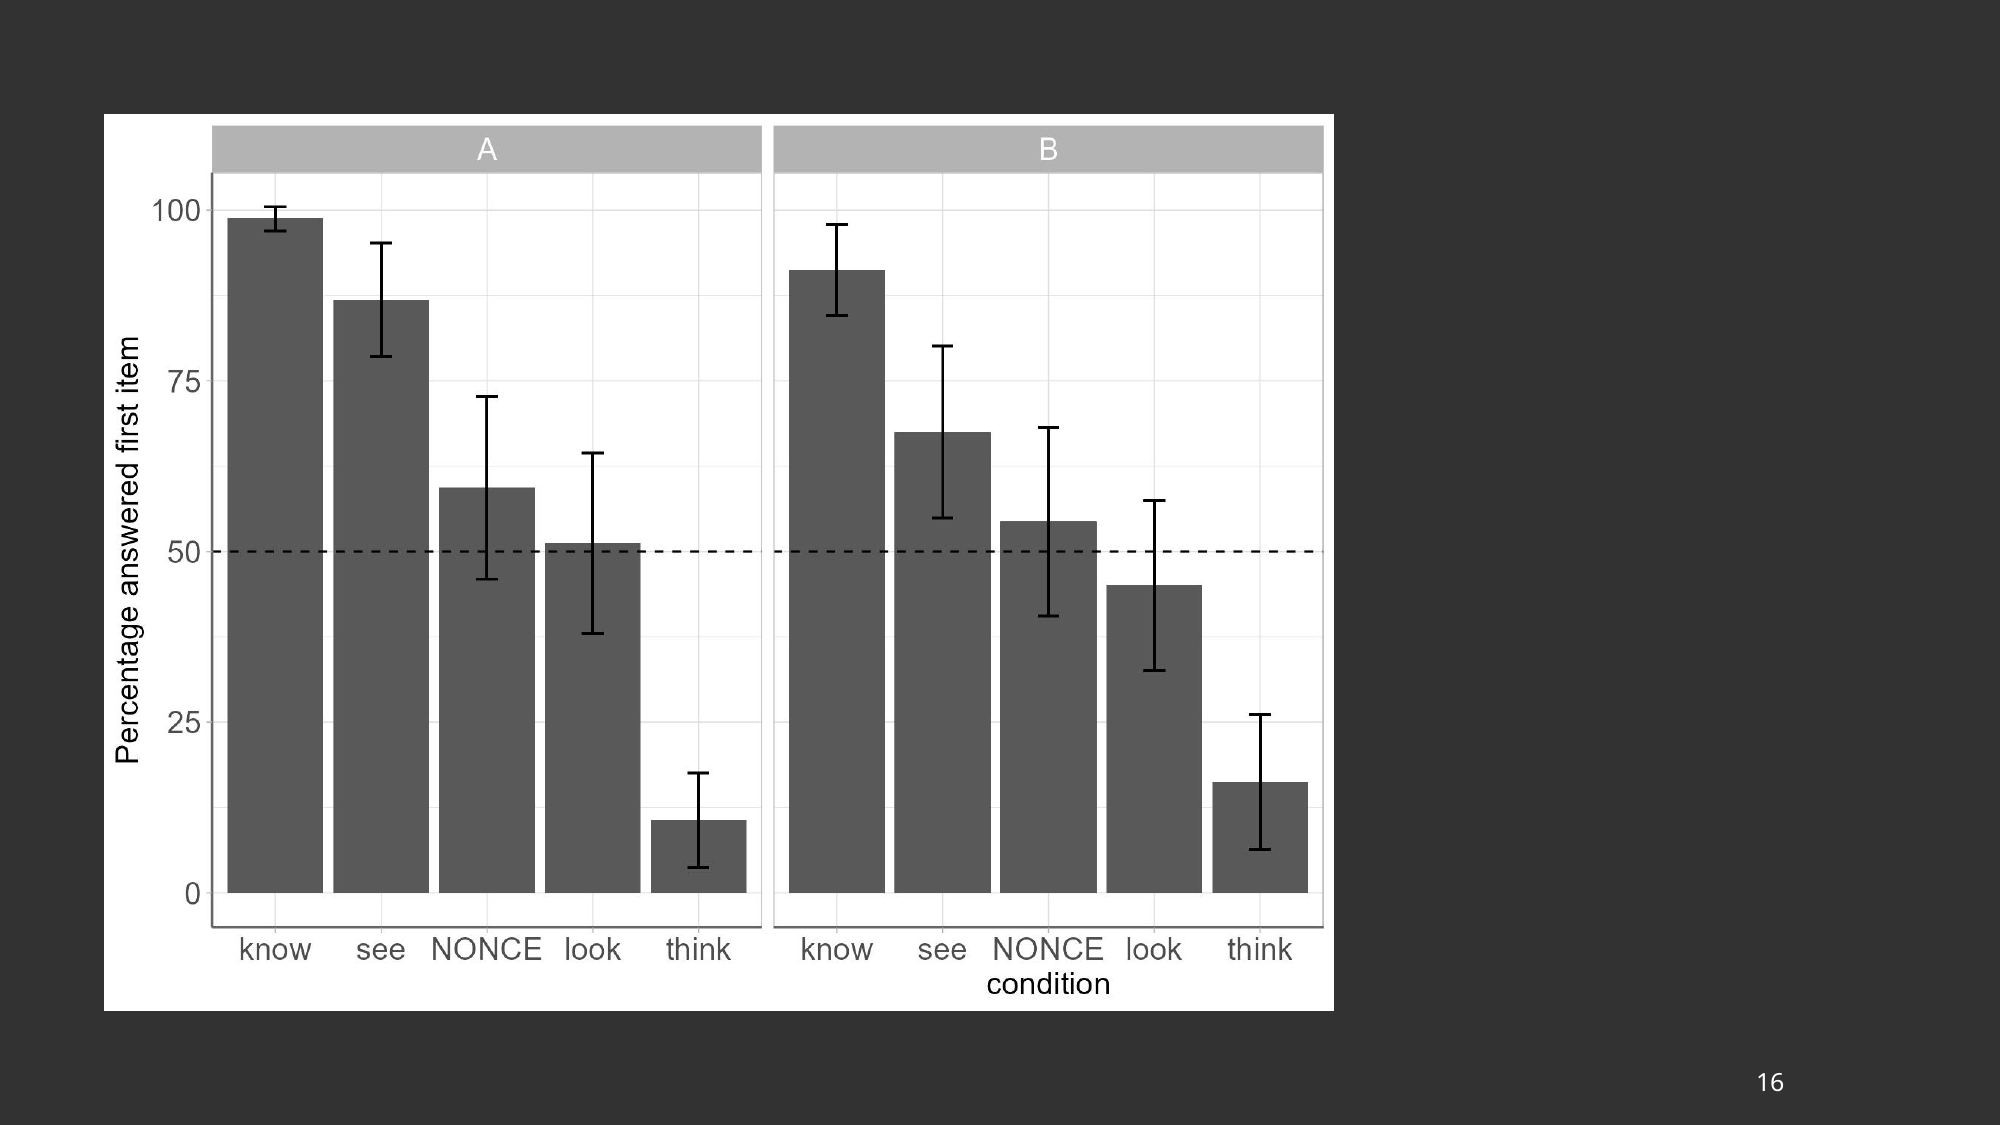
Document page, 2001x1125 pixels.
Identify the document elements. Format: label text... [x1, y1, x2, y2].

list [103, 114, 1335, 1011]
slide_number 16 [1748, 1053, 1904, 1114]
